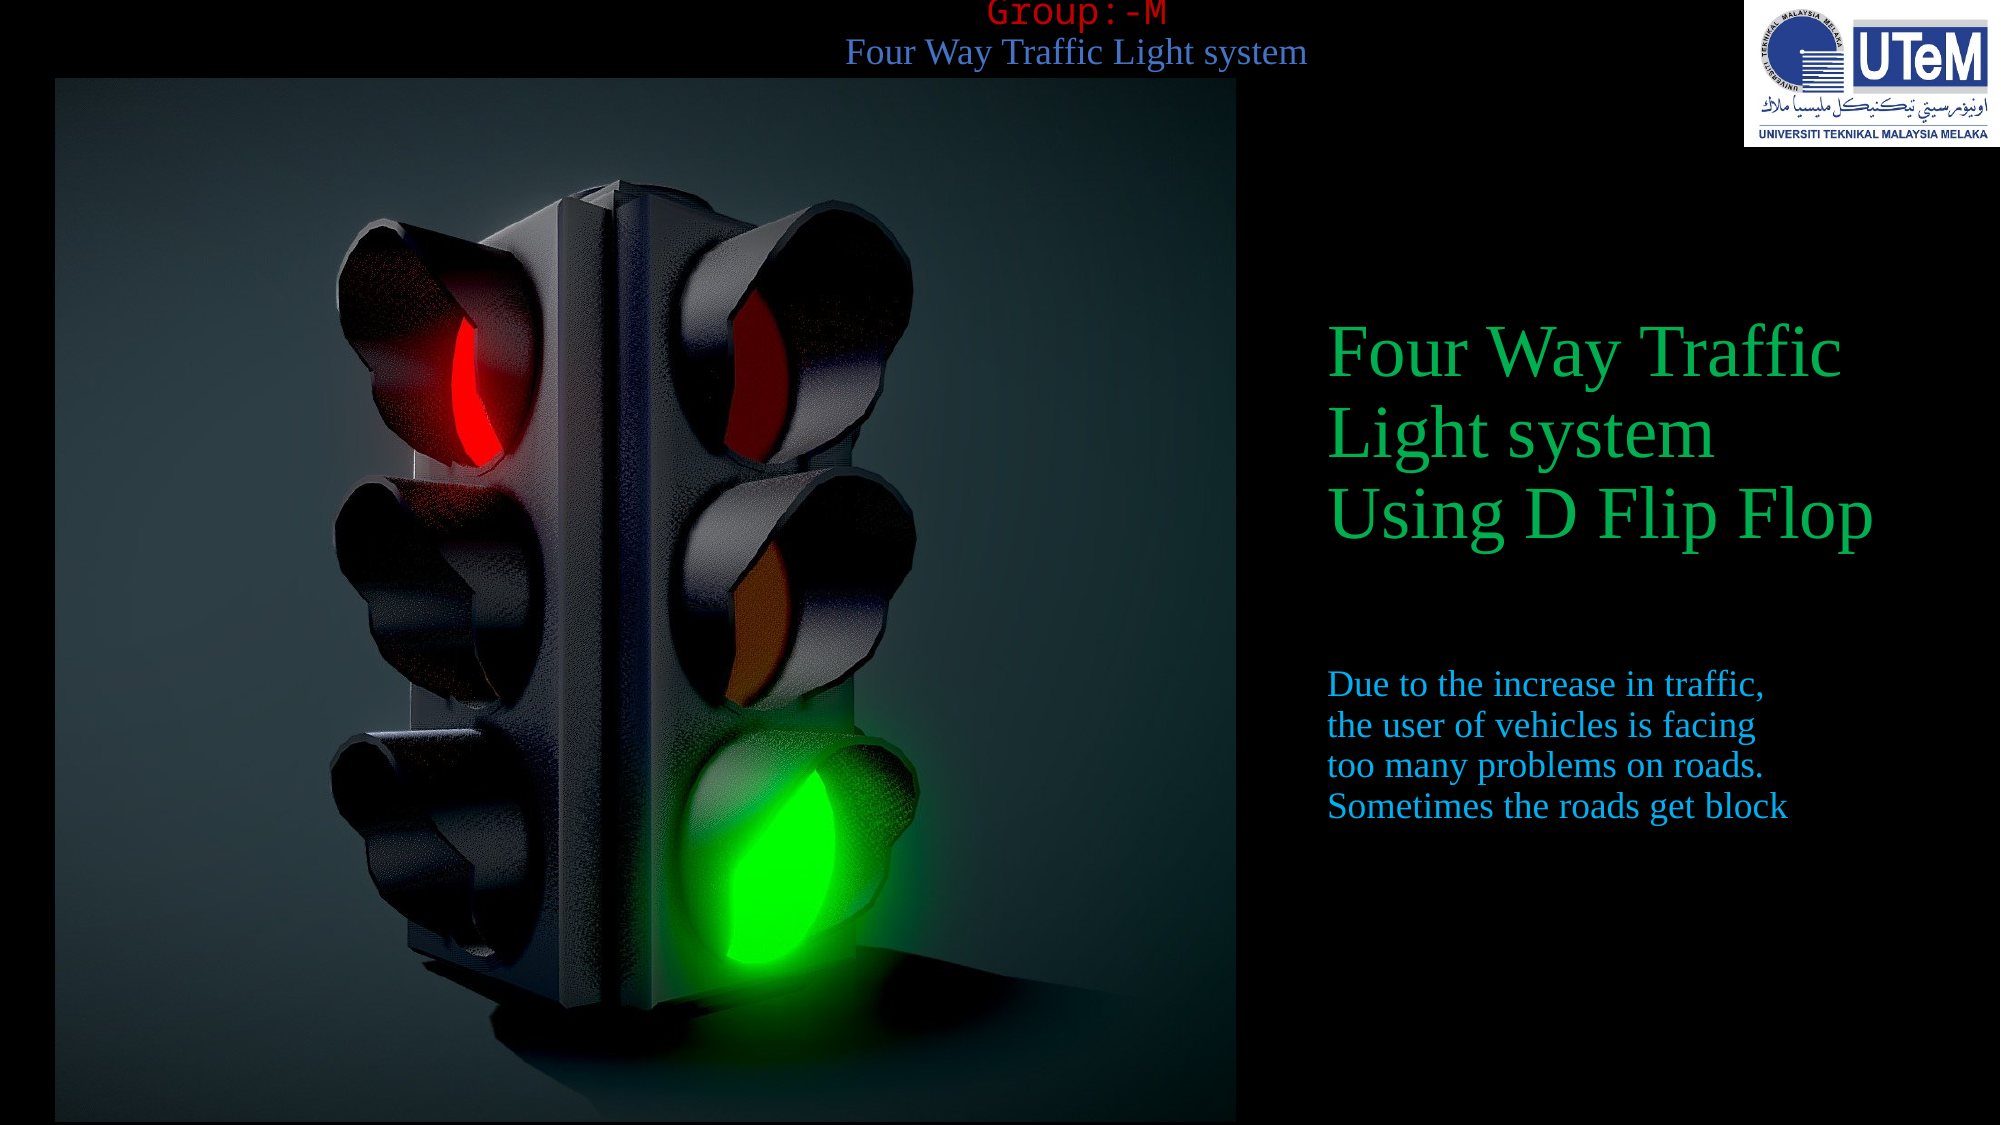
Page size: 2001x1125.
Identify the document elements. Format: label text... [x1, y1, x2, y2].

picture [54, 78, 1237, 1122]
picture [1744, 0, 2000, 147]
title Four Way Traffic Light system Using D Flip Flop [1312, 243, 1922, 563]
text_box Group:-M Four Way Traffic Light system [692, 42, 1461, 126]
list Due to the increase in traffic, the user of vehicles is facing too many problems on roads. Sometimes the roads get block [1312, 656, 1825, 957]
